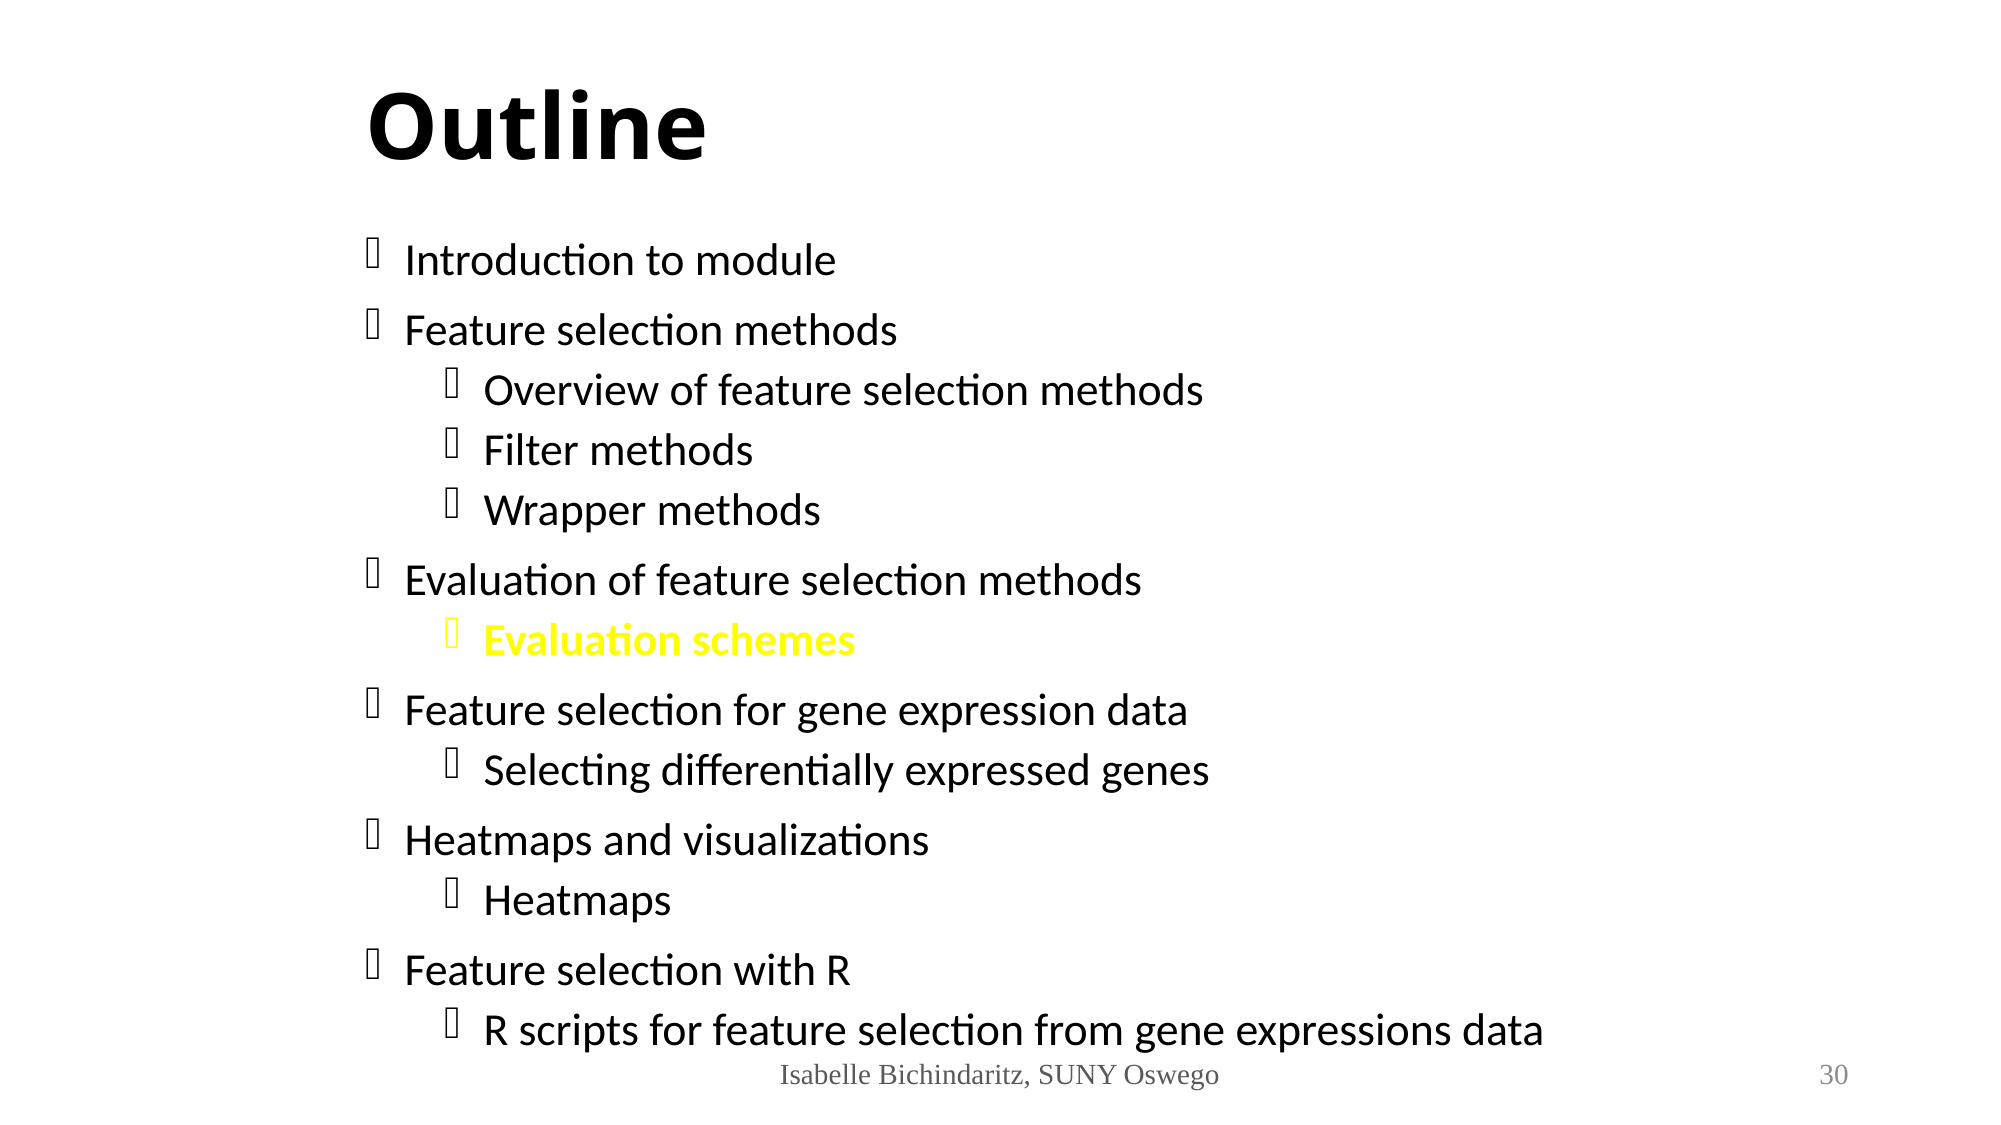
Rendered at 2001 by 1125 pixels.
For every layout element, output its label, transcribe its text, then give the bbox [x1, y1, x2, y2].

title Outline [350, 0, 1625, 157]
slide_number 29 [1413, 1042, 1864, 1103]
footer Isabelle Bichindaritz, SUNY Oswego [662, 1073, 1338, 1103]
list Introduction to module Feature selection methods Overview of feature selection methods Filter methods Wrapper methods Evaluation of feature selection methods Evaluation schemes Feature selection for gene expression data Selecting differentially expressed genes Heatmaps and visualizations Heatmaps Feature selection with R R scripts for feature selection from gene expressions data [350, 157, 1625, 1073]
